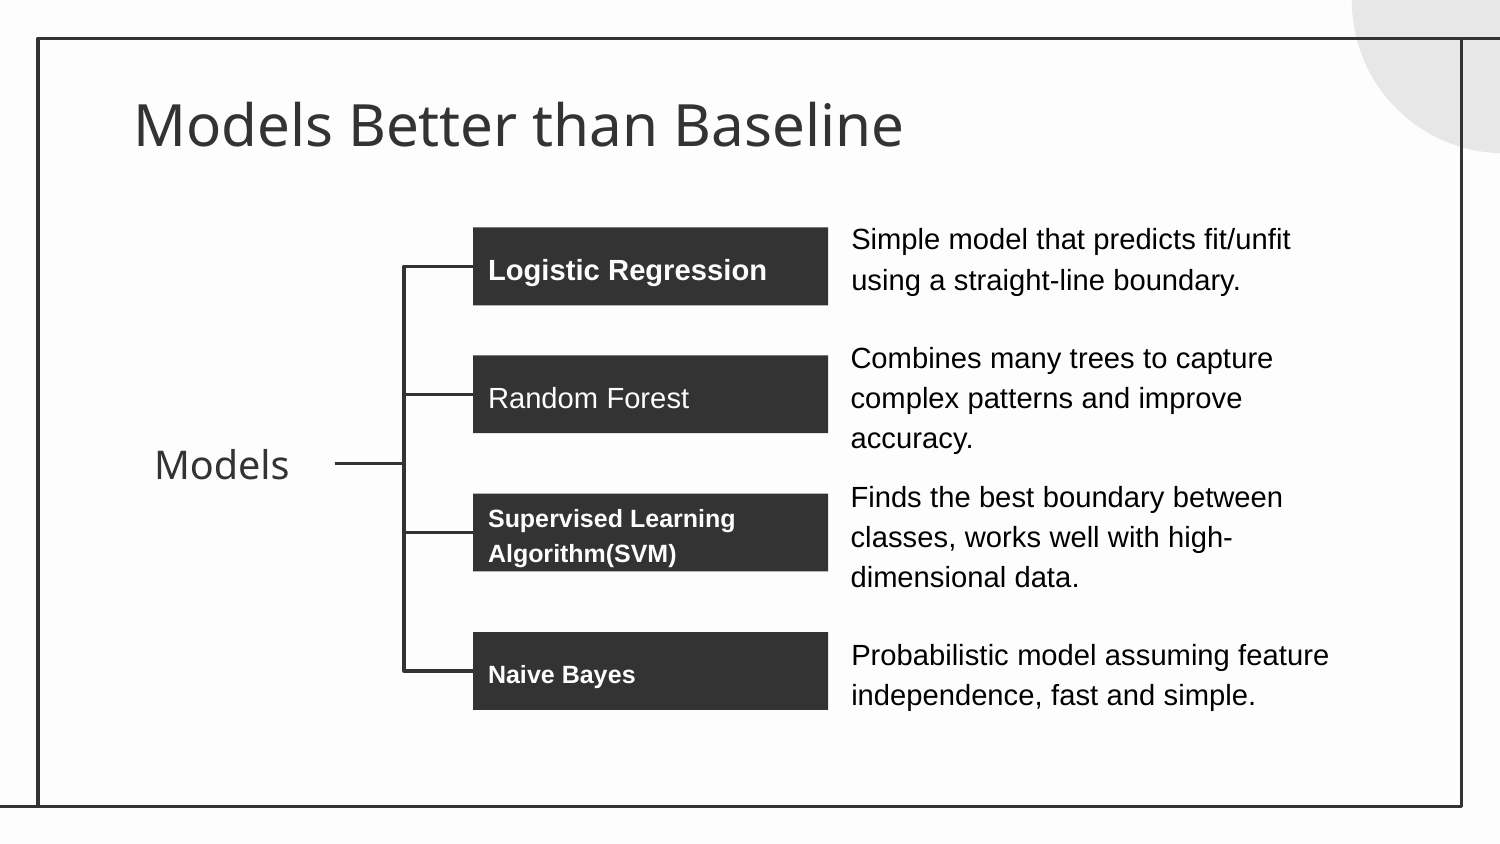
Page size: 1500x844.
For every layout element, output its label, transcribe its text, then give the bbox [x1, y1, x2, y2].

text_box Models [109, 424, 328, 503]
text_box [334, 393, 474, 461]
title Models Better than Baseline [118, 72, 1384, 167]
text_box Simple model that predicts fit/unfit using a straight-line boundary. [836, 198, 1383, 314]
text_box Logistic Regression [473, 227, 829, 306]
text_box Probabilistic model assuming feature independence, fast and simple. [836, 613, 1383, 729]
text_box Finds the best boundary between classes, works well with high-dimensional data. [835, 475, 1383, 591]
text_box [334, 463, 474, 672]
text_box Naive Bayes [473, 632, 829, 710]
text_box Random Forest [478, 355, 829, 434]
text_box Combines many trees to capture complex patterns and improve accuracy. [835, 336, 1383, 453]
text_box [334, 266, 474, 393]
text_box Supervised Learning Algorithm(SVM) [478, 493, 829, 572]
